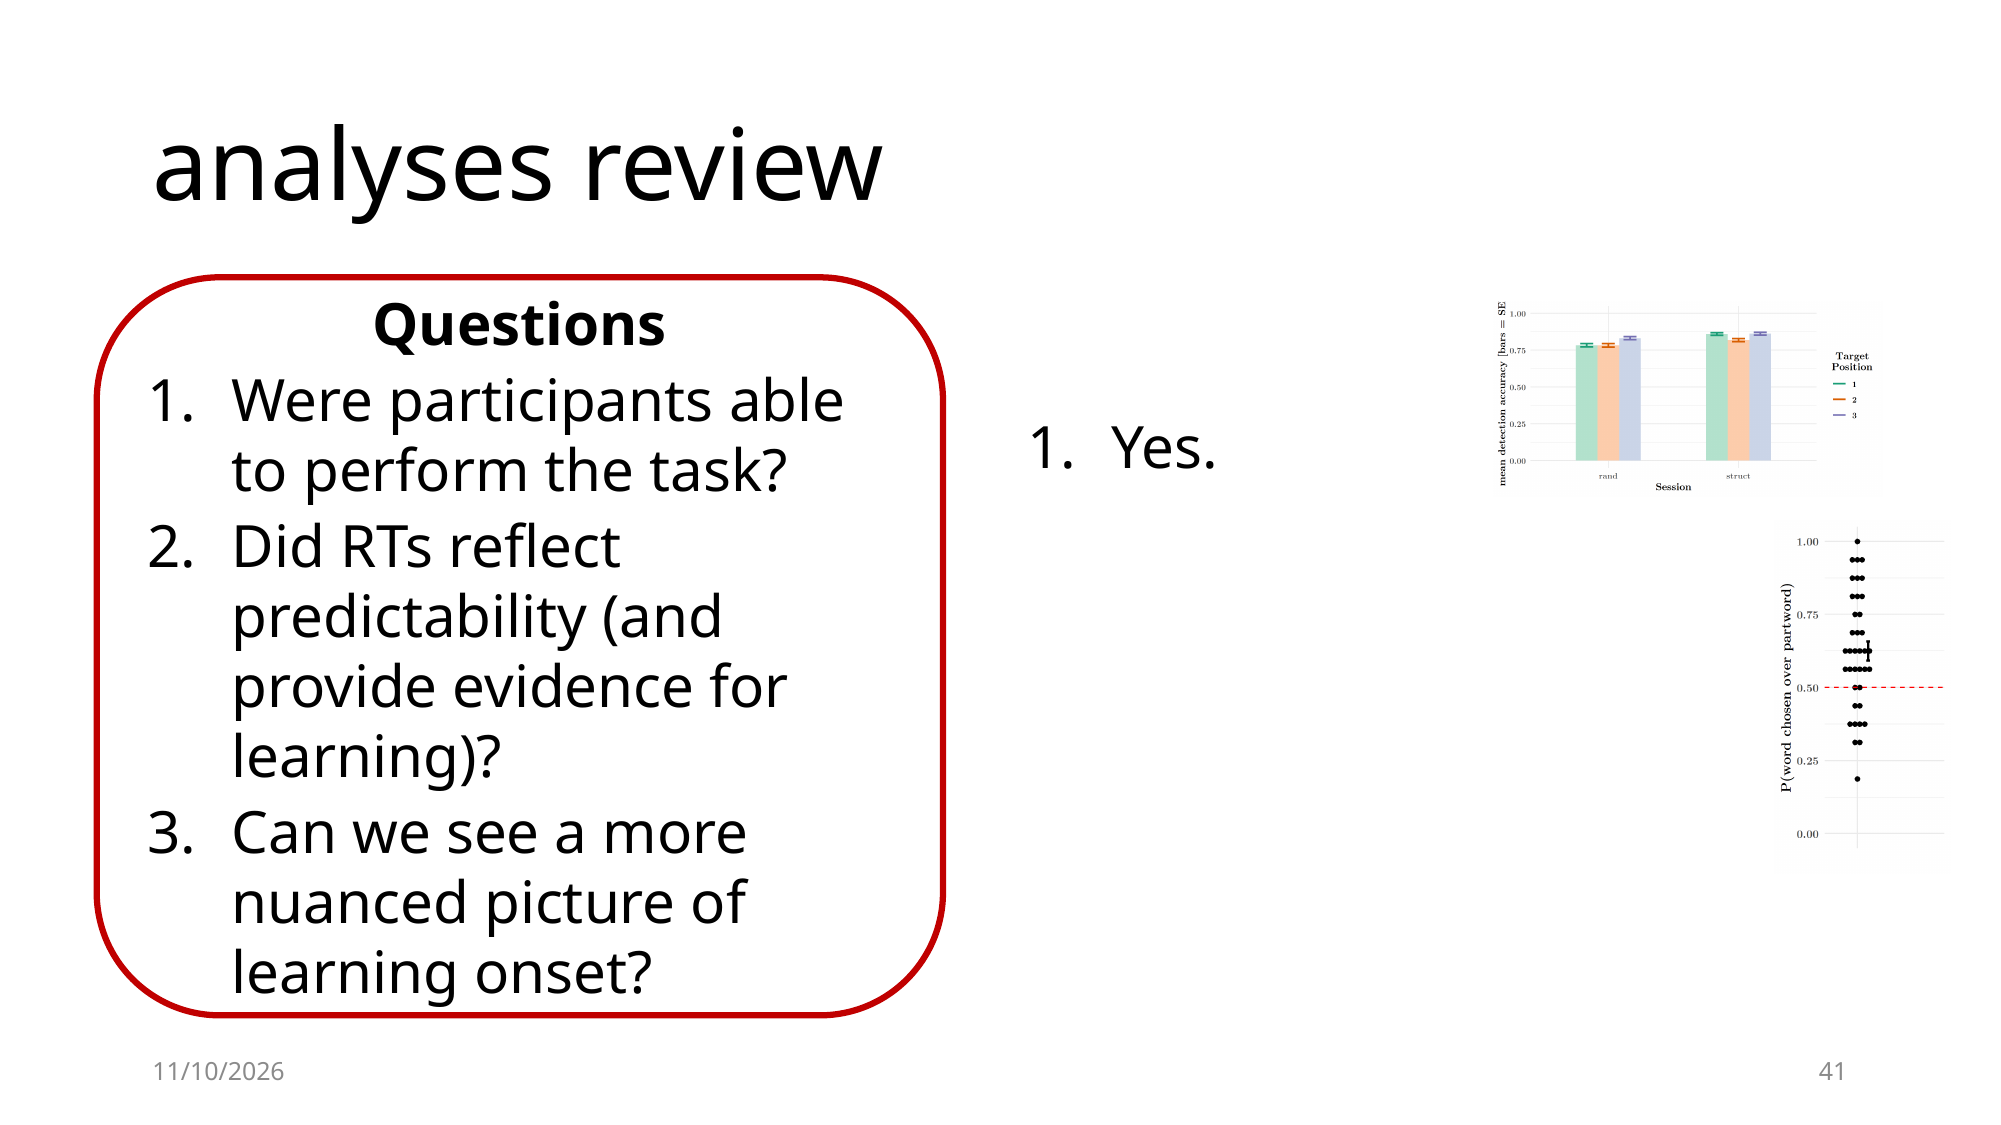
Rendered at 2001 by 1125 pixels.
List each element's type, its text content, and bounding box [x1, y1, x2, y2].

title analyses review [137, 59, 1863, 278]
text_box Questions Were participants able to perform the task? Did RTs reflect predictability (and provide evidence for learning)? Can we see a more nuanced picture of learning onset? [95, 278, 945, 1017]
slide_number 41 [1412, 1042, 1863, 1103]
picture [1774, 520, 1951, 874]
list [1493, 301, 1883, 497]
list Yes. [1012, 410, 1863, 995]
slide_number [137, 1042, 588, 1103]
